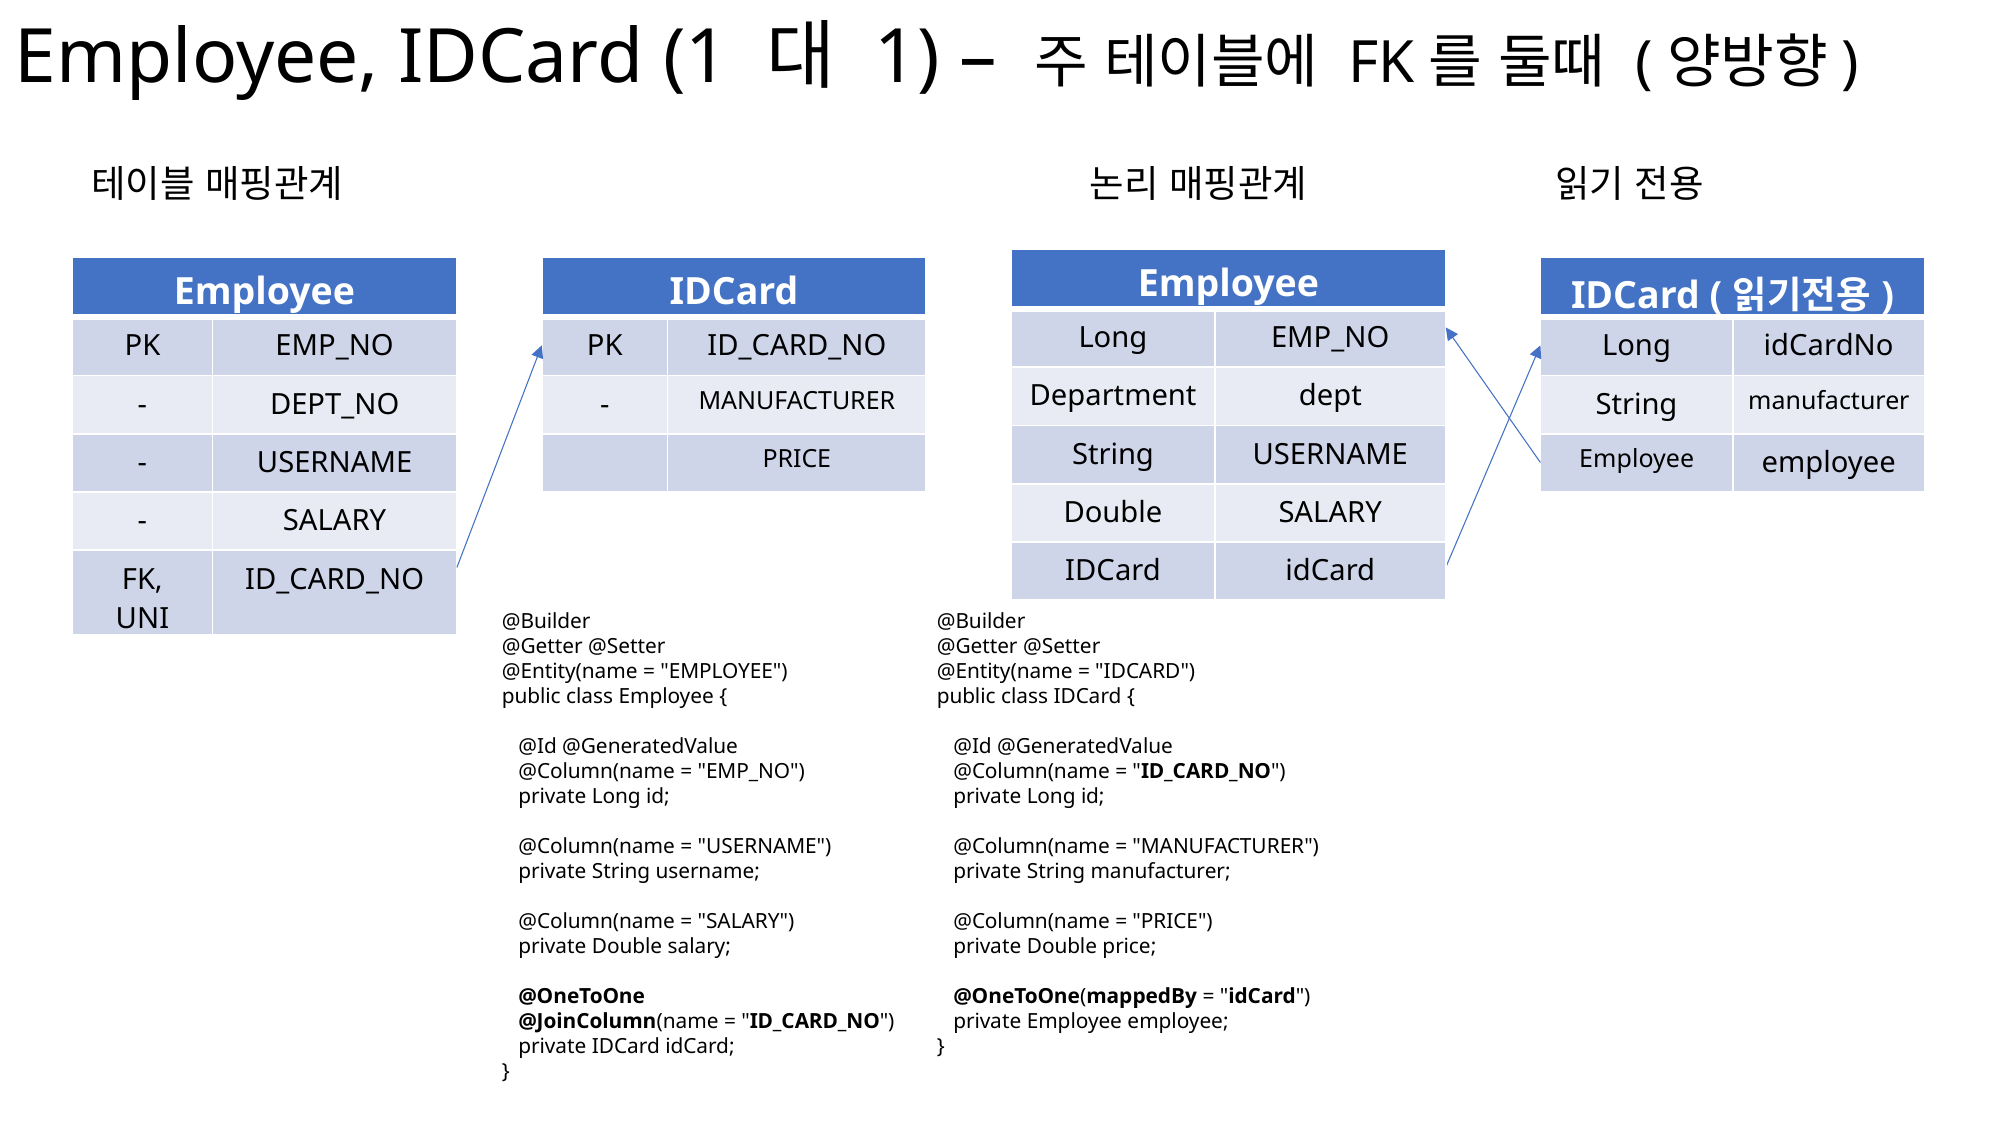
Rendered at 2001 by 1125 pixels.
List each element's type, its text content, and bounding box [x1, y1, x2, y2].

table_cell [543, 435, 667, 491]
table_header Employee [1012, 250, 1445, 306]
table_cell dept [1216, 368, 1445, 425]
table_cell ID_CARD_NO [213, 551, 456, 634]
table_cell Employee [1541, 435, 1732, 491]
table_cell SALARY [1216, 485, 1445, 541]
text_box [1445, 327, 1541, 463]
table_cell DEPT_NO [213, 376, 456, 433]
text_box @Builder @Getter @Setter @Entity(name = "EMPLOYEE") public class Employee { @Id @GeneratedValue @Column(name = "EMP_NO") private Long id; @Column(name = "USERNAME") private String username; @Column(name = "SALARY") private Double salary; @OneToOne @JoinColumn(name = "ID_CARD_NO") private IDCard idCard; } [487, 600, 910, 1090]
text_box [456, 345, 542, 568]
table_cell Department [1012, 368, 1214, 425]
table_cell Long [1541, 320, 1732, 375]
table_cell USERNAME [1216, 426, 1445, 483]
table_cell FK, UNI [73, 551, 212, 634]
table_cell idCard [1216, 543, 1445, 599]
table_cell Long [1012, 312, 1214, 366]
text_box 테이블 매핑관계 [76, 152, 407, 213]
table_cell - [73, 493, 212, 549]
text_box 논리 매핑관계 [1074, 152, 1406, 213]
table_cell String [1541, 376, 1732, 433]
table_cell - [73, 435, 212, 491]
text_box Employee, IDCard (1 대 1) – 주 테이블에 FK를 둘때 (양방향) [0, 0, 2000, 105]
table_cell MANUFACTURER [668, 376, 925, 433]
table_cell - [73, 376, 212, 433]
text_box @Builder @Getter @Setter @Entity(name = "IDCARD") public class IDCard { @Id @GeneratedValue @Column(name = "ID_CARD_NO") private Long id; @Column(name = "MANUFACTURER") private String manufacturer; @Column(name = "PRICE") private Double price; @OneToOne(mappedBy = "idCard") private Employee employee; } [922, 600, 1335, 1065]
table_header IDCard [543, 258, 925, 314]
table_cell manufacturer [1734, 376, 1924, 433]
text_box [1445, 463, 1541, 568]
table_cell PK [543, 320, 667, 375]
table_cell USERNAME [213, 435, 456, 491]
table_cell EMP_NO [213, 320, 456, 375]
table_cell EMP_NO [1216, 312, 1445, 366]
table_cell - [543, 376, 667, 433]
table_cell String [1012, 426, 1214, 483]
table_cell SALARY [213, 493, 456, 549]
text_box 읽기 전용 [1540, 152, 1871, 213]
table_cell Double [1012, 485, 1214, 541]
table_cell PK [73, 320, 212, 375]
table_cell PRICE [668, 435, 925, 491]
table_cell employee [1734, 435, 1924, 491]
table_header IDCard (읽기전용) [1541, 258, 1924, 314]
table_cell ID_CARD_NO [668, 320, 925, 375]
table_header Employee [73, 258, 456, 314]
table_cell idCardNo [1734, 320, 1924, 375]
table_cell IDCard [1012, 543, 1214, 599]
